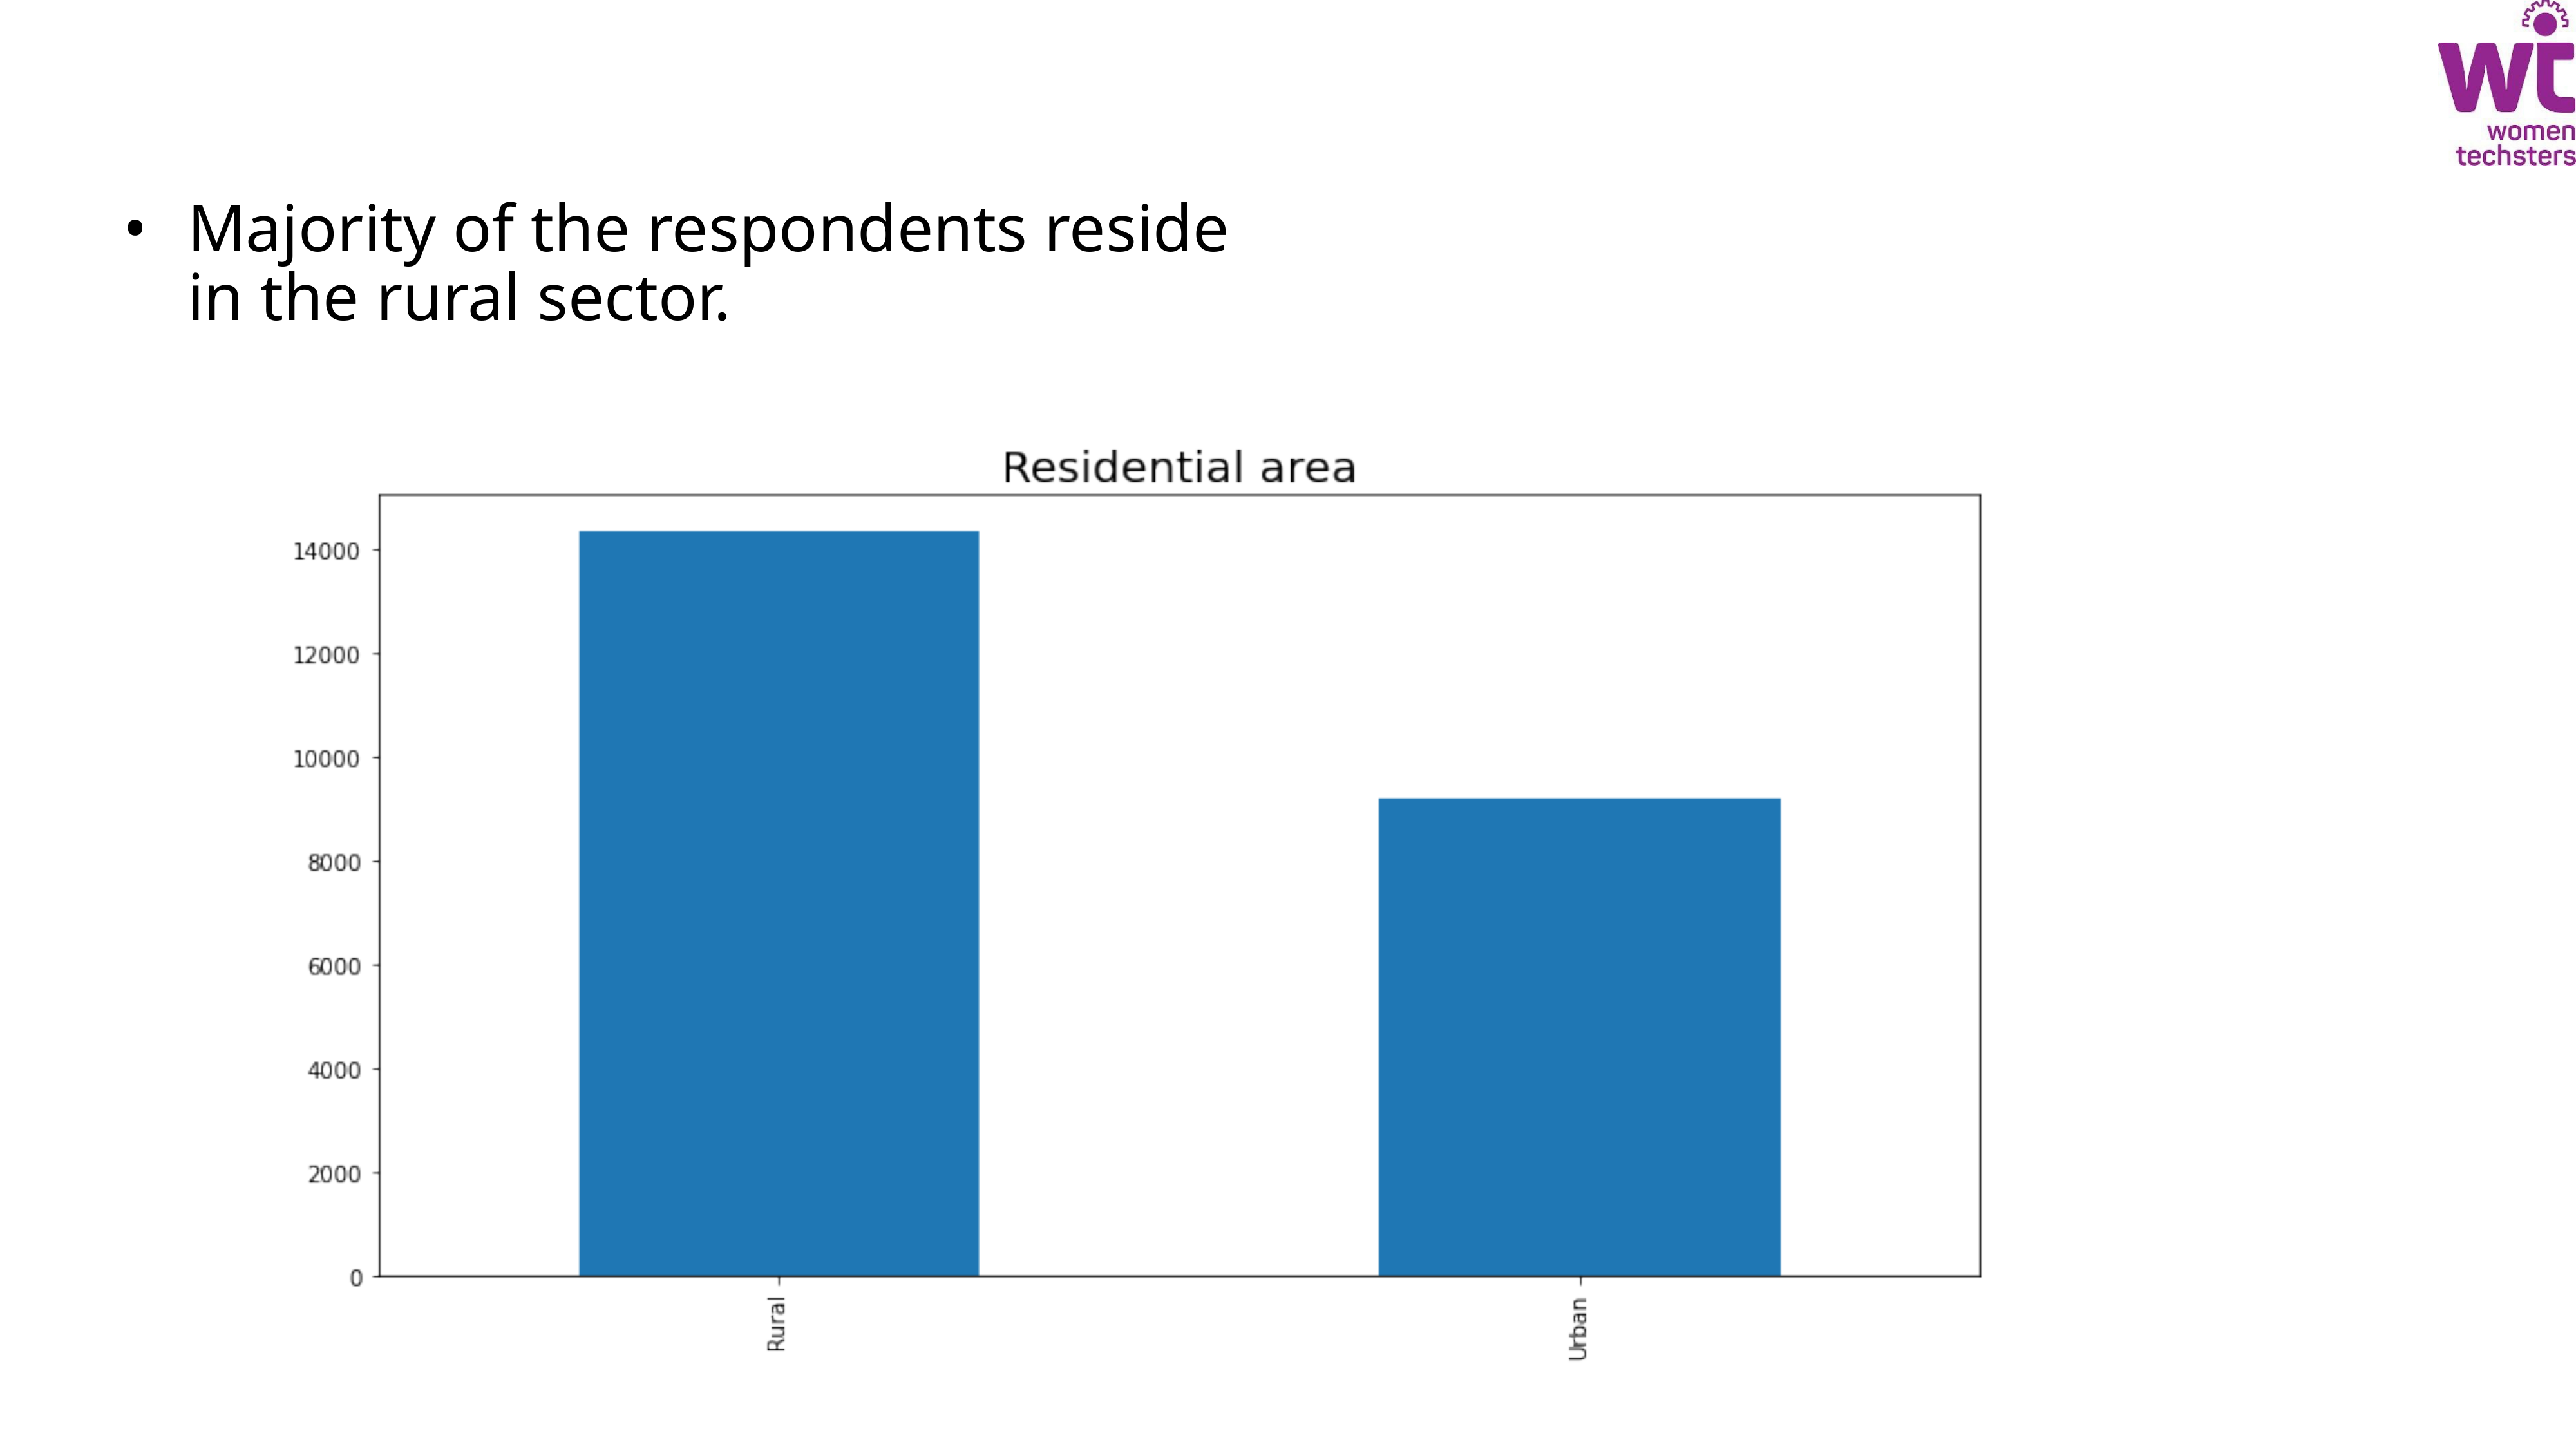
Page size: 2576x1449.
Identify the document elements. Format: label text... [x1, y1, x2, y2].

picture [2438, 0, 2576, 166]
list Majority of the respondents reside in the rural sector. [117, 190, 2542, 1449]
picture [277, 435, 1996, 1374]
